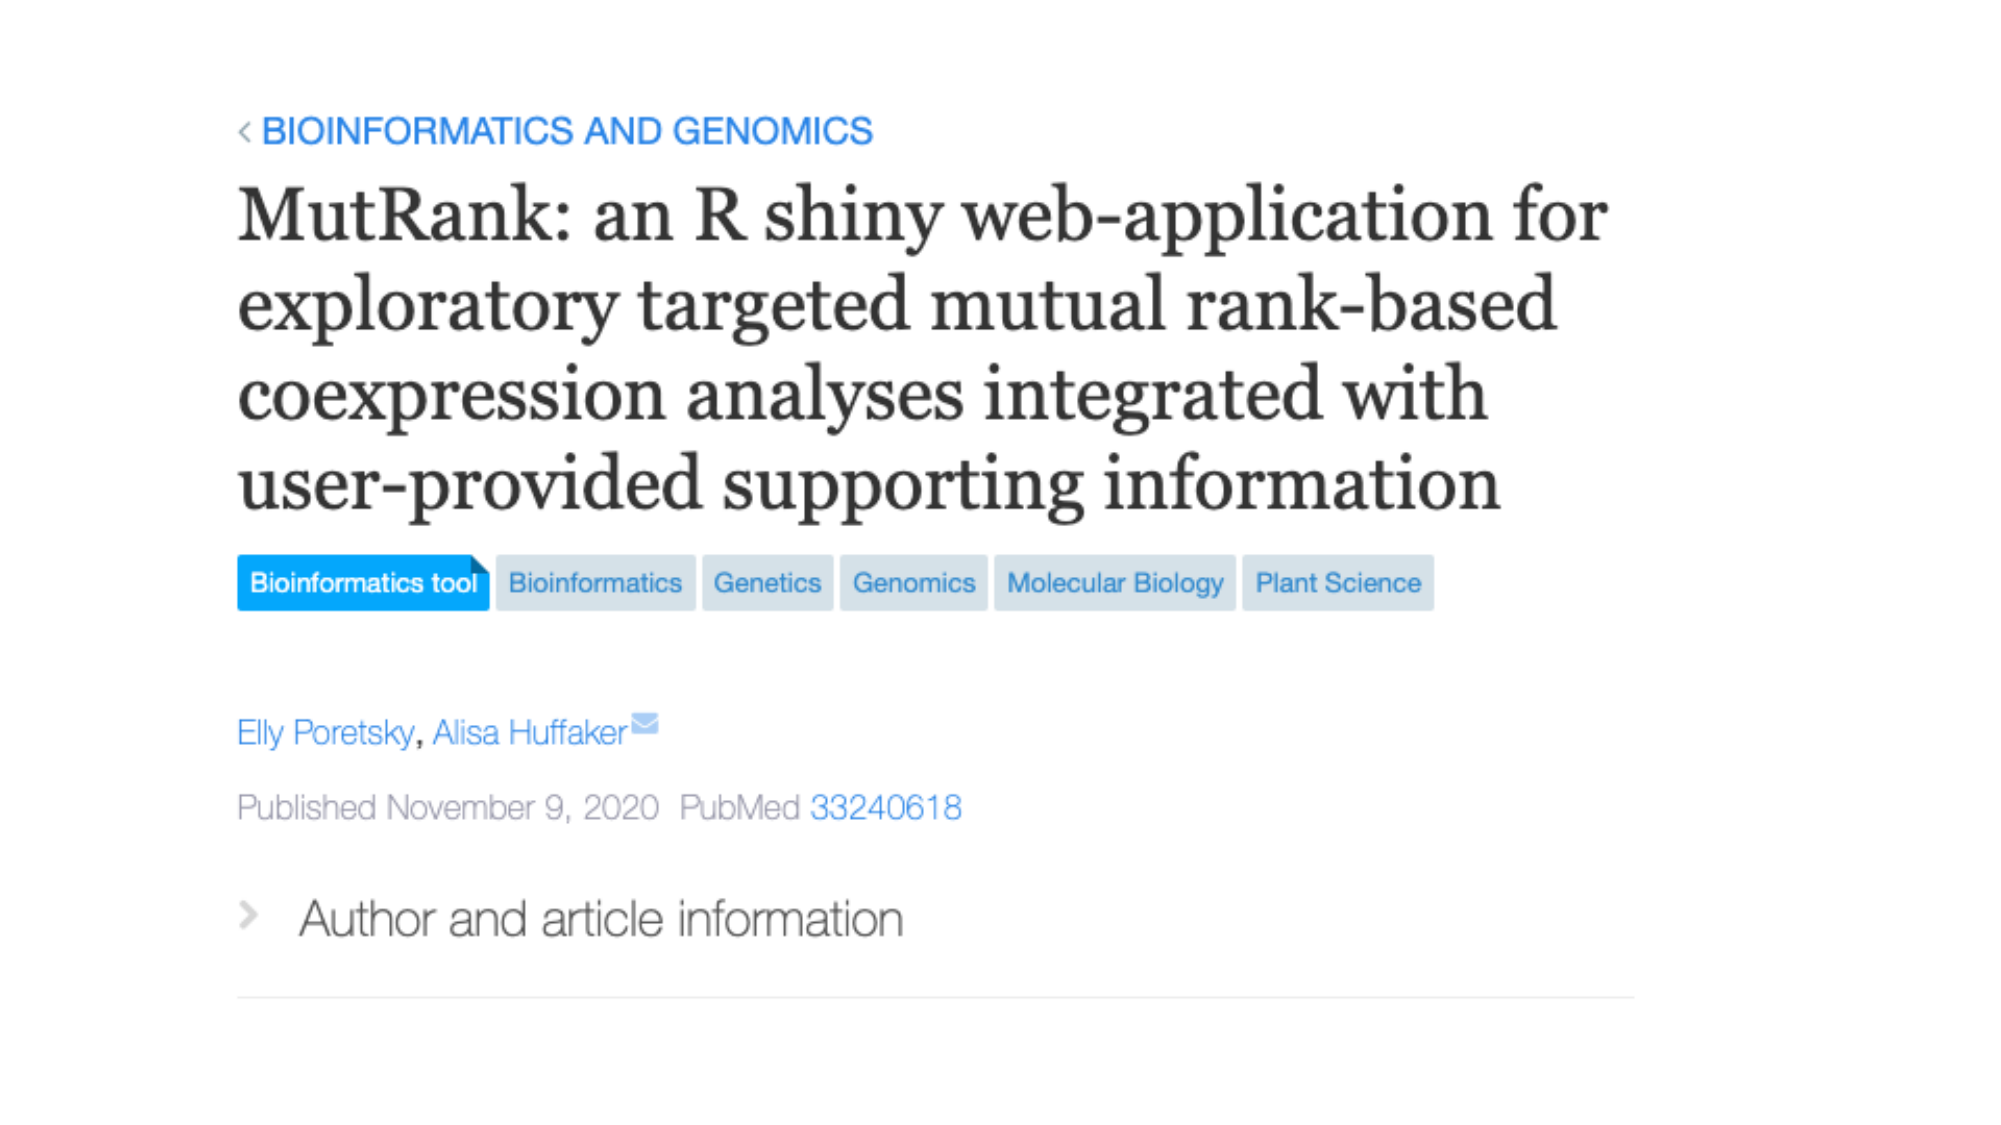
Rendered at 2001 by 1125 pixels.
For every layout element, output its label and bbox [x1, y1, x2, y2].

picture [215, 78, 1785, 1047]
